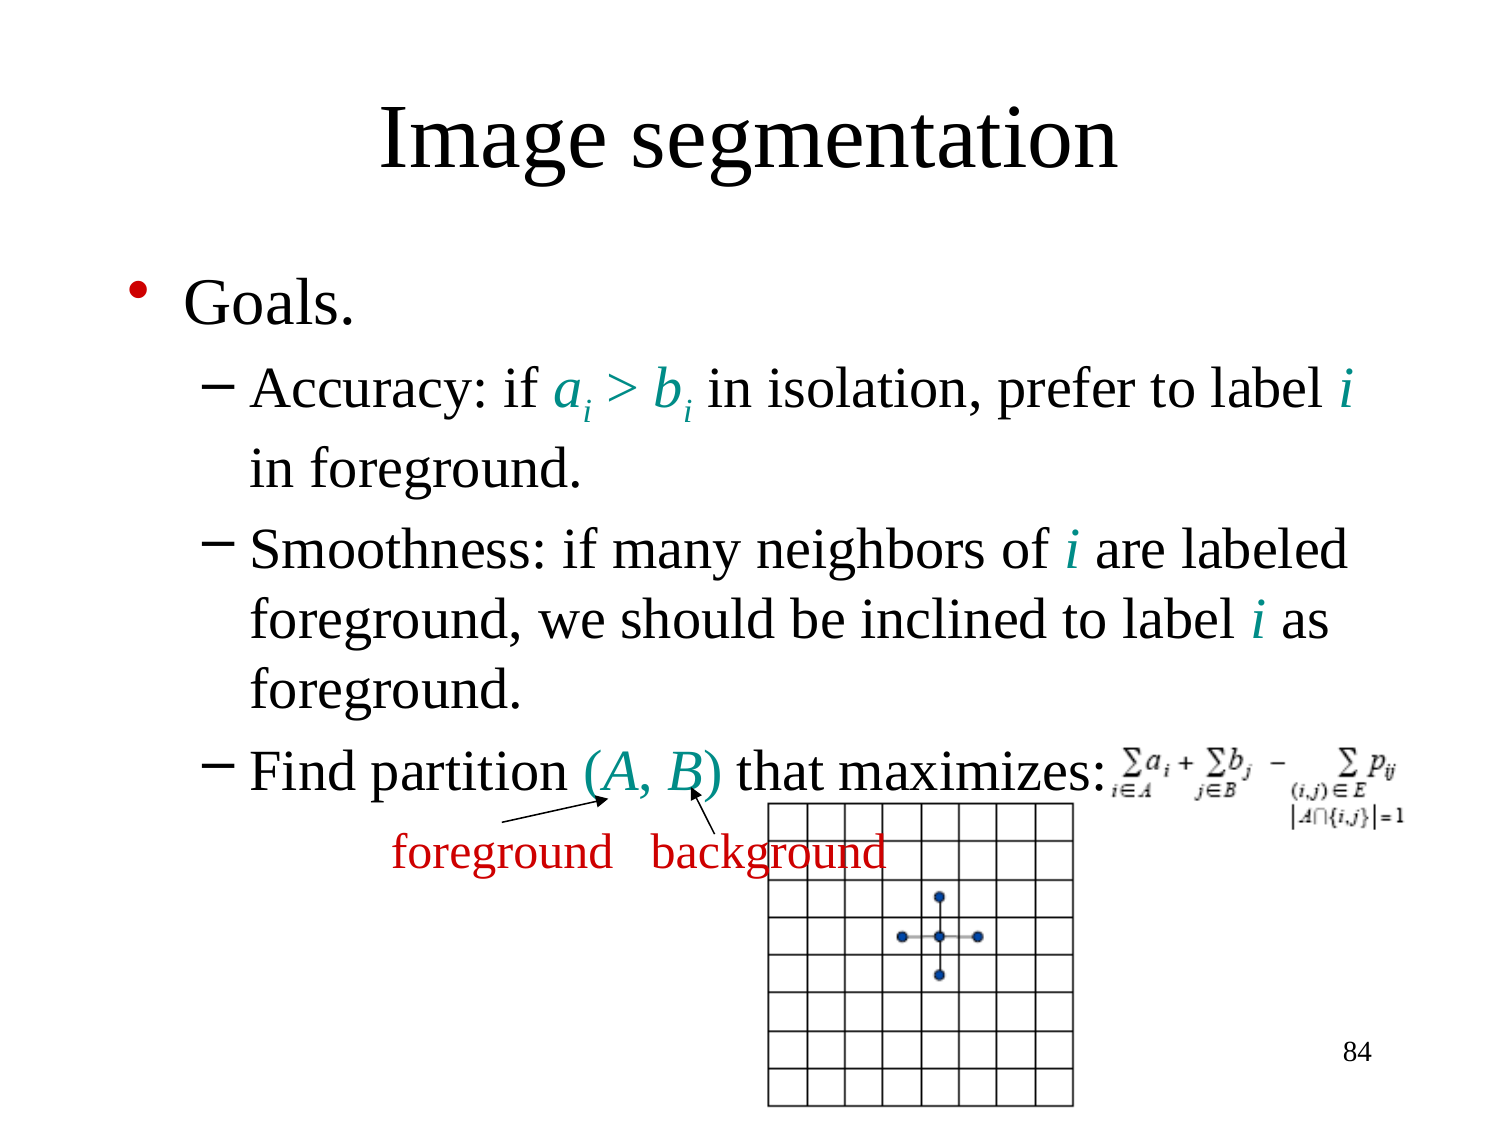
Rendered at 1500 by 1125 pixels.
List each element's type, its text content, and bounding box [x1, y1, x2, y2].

list Goals. Accuracy: if ai > bi in isolation, prefer to label i in foreground. Smoothness: if many neighbors of i are labeled foreground, we should be inclined to label i as foreground. Find partition (A, B) that maximizes: [112, 249, 1388, 1001]
text_box [690, 786, 715, 835]
picture [1104, 739, 1412, 830]
picture [761, 798, 1081, 1114]
slide_number 84 [1087, 1024, 1388, 1101]
text_box foreground [301, 810, 560, 886]
title Image segmentation [112, 37, 1388, 226]
text_box [501, 795, 609, 823]
text_box background [560, 810, 756, 886]
